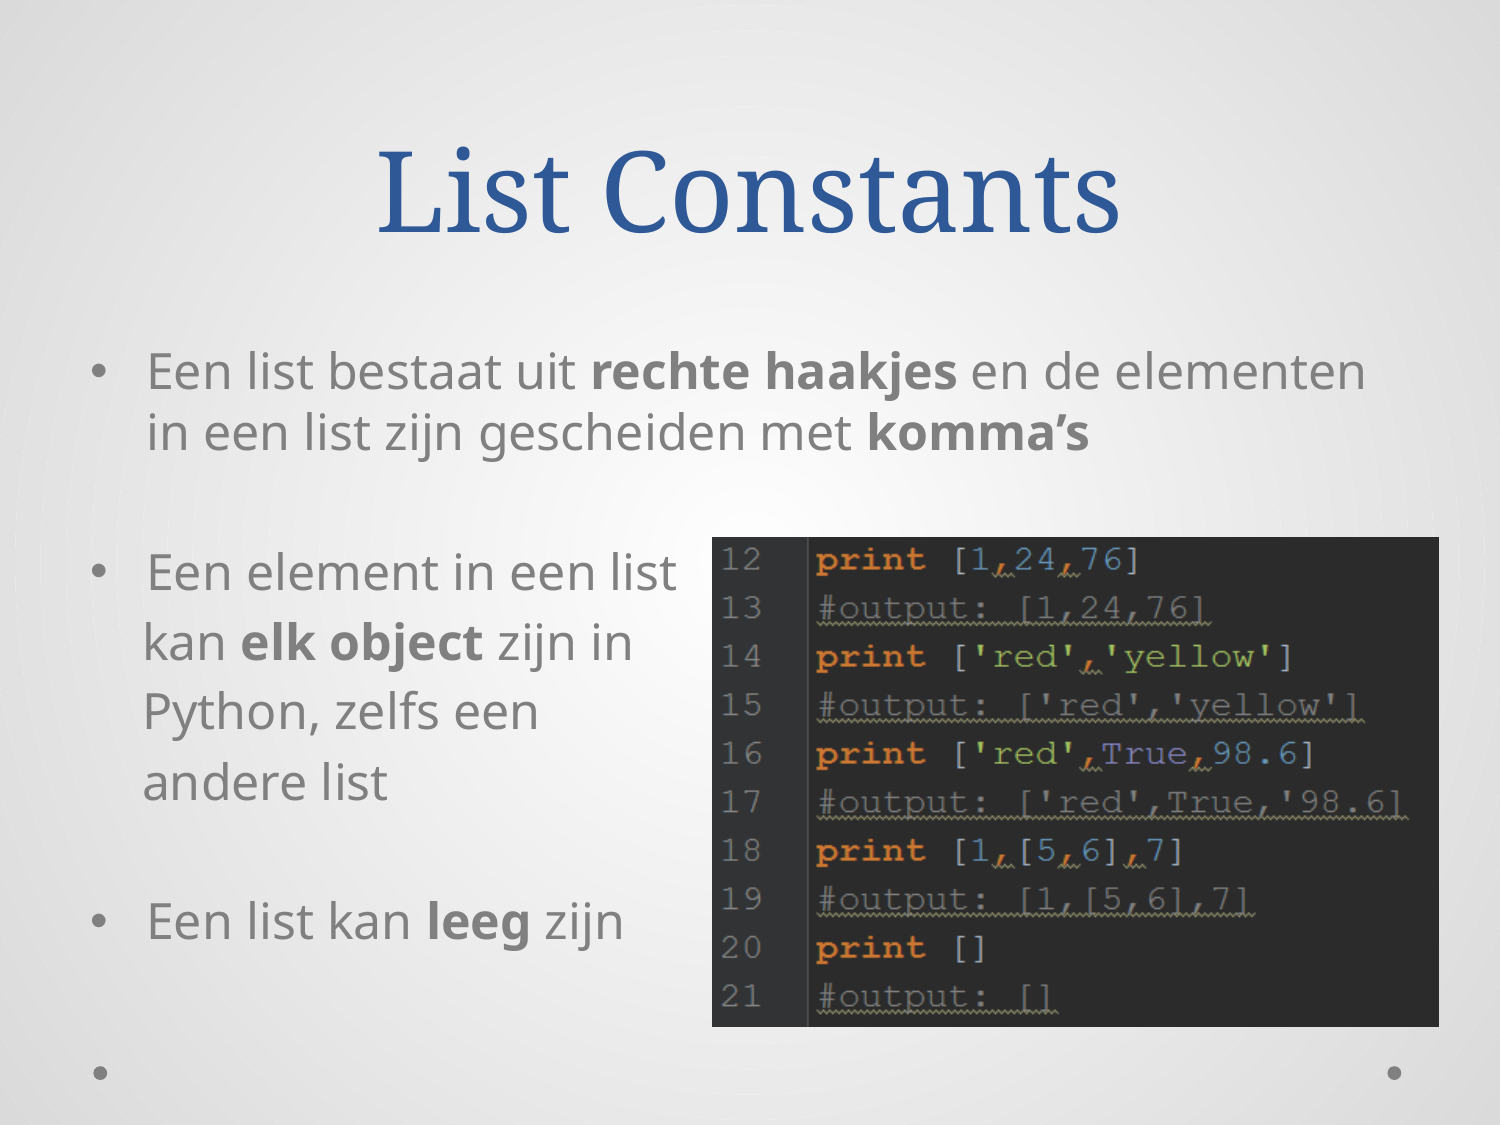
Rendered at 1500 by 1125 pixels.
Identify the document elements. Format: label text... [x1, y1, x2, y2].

picture [712, 537, 1440, 1027]
title List Constants [75, 0, 1425, 262]
list Een list bestaat uit rechte haakjes en de elementen in een list zijn gescheiden met komma’s Een element in een list kan elk object zijn in Python, zelfs een andere list Een list kan leeg zijn [75, 262, 1425, 1005]
